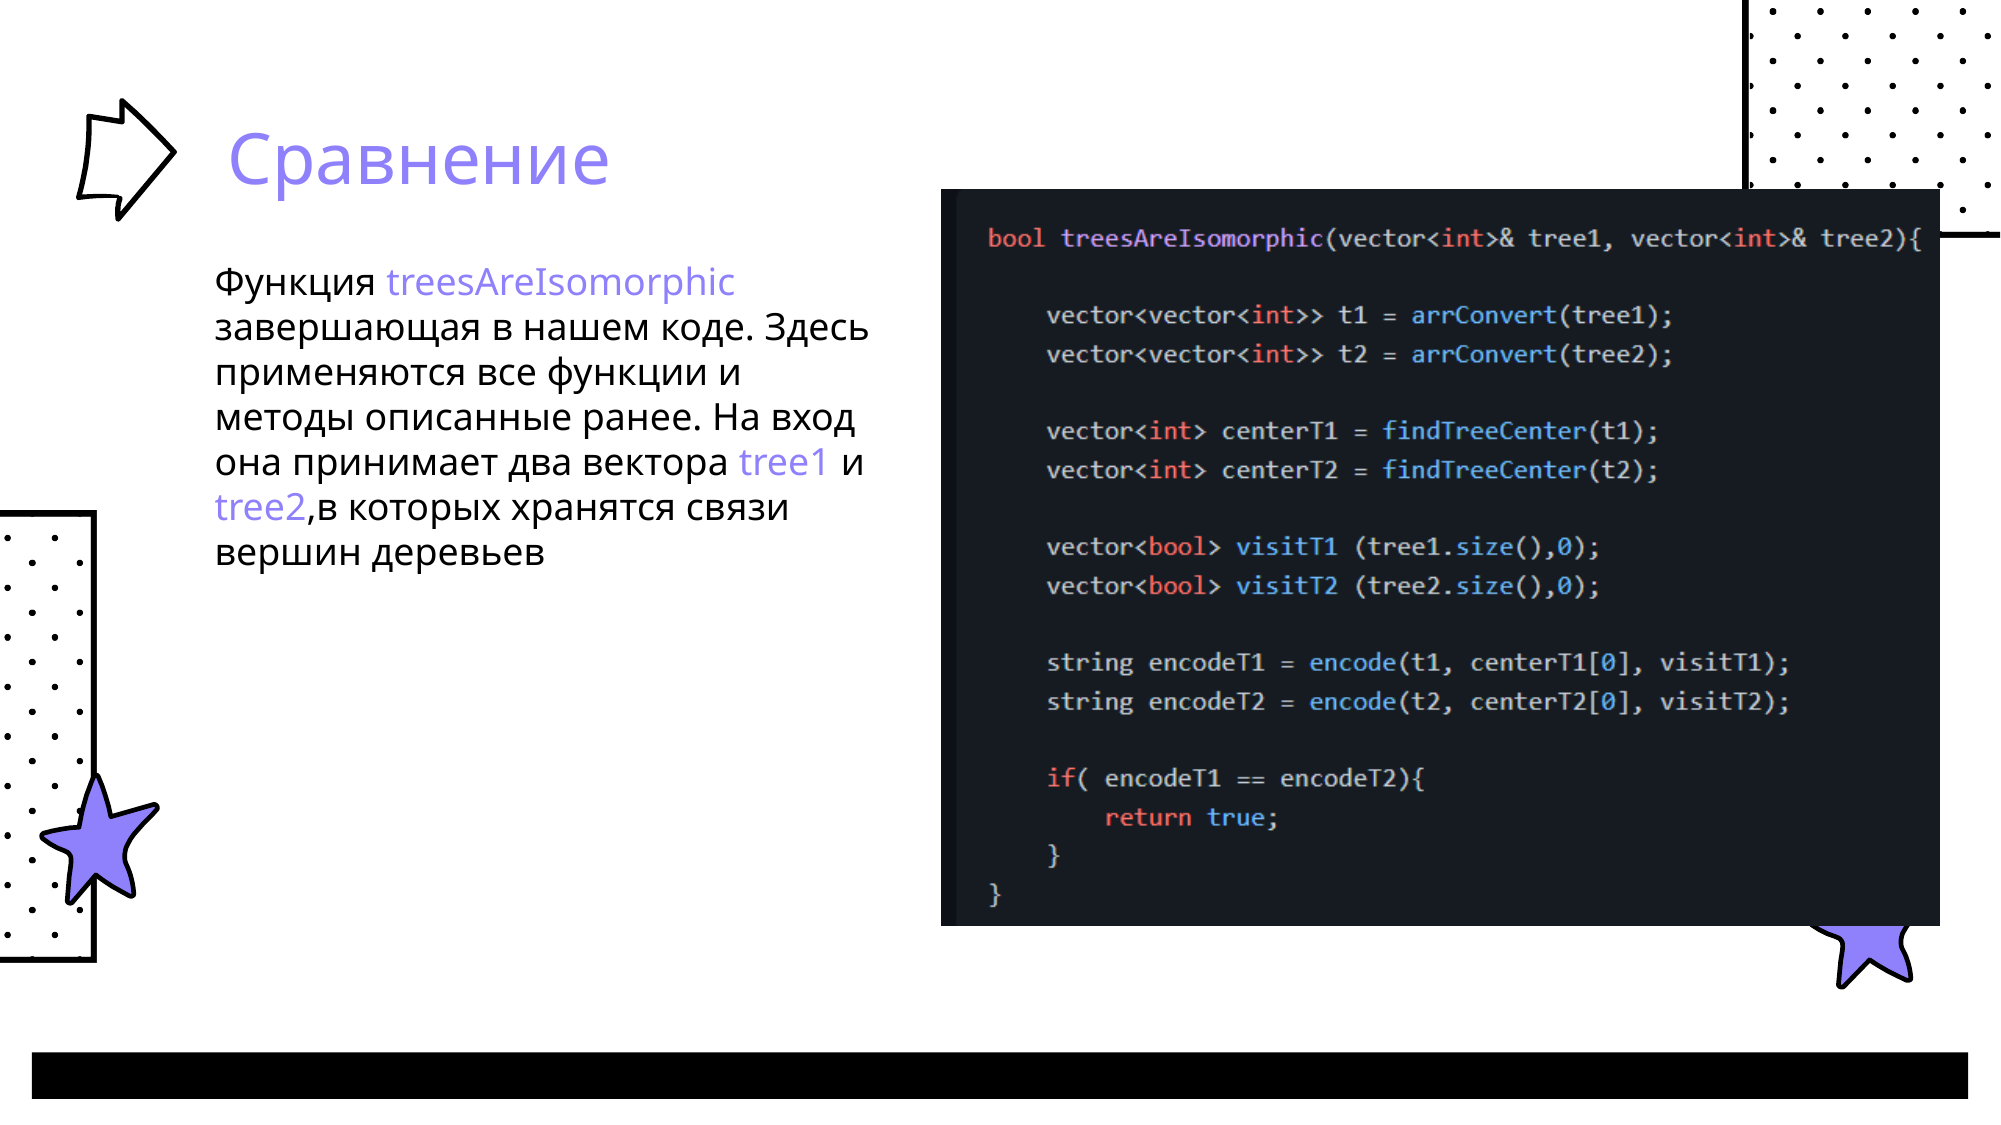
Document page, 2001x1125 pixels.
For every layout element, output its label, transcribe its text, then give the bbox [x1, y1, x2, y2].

picture [940, 0, 2001, 927]
text_box Функция treesAreIsomorphic завершающая в нашем коде. Здесь применяются все функции и методы описанные ранее. На вход она принимает два вектора tree1 и tree2,в которых хранятся связи вершин деревьев [199, 250, 903, 581]
text_box [146, 176, 881, 597]
text_box [41, 775, 158, 904]
text_box Сравнение [207, 93, 1893, 219]
picture [0, 510, 97, 963]
text_box [157, 291, 935, 712]
